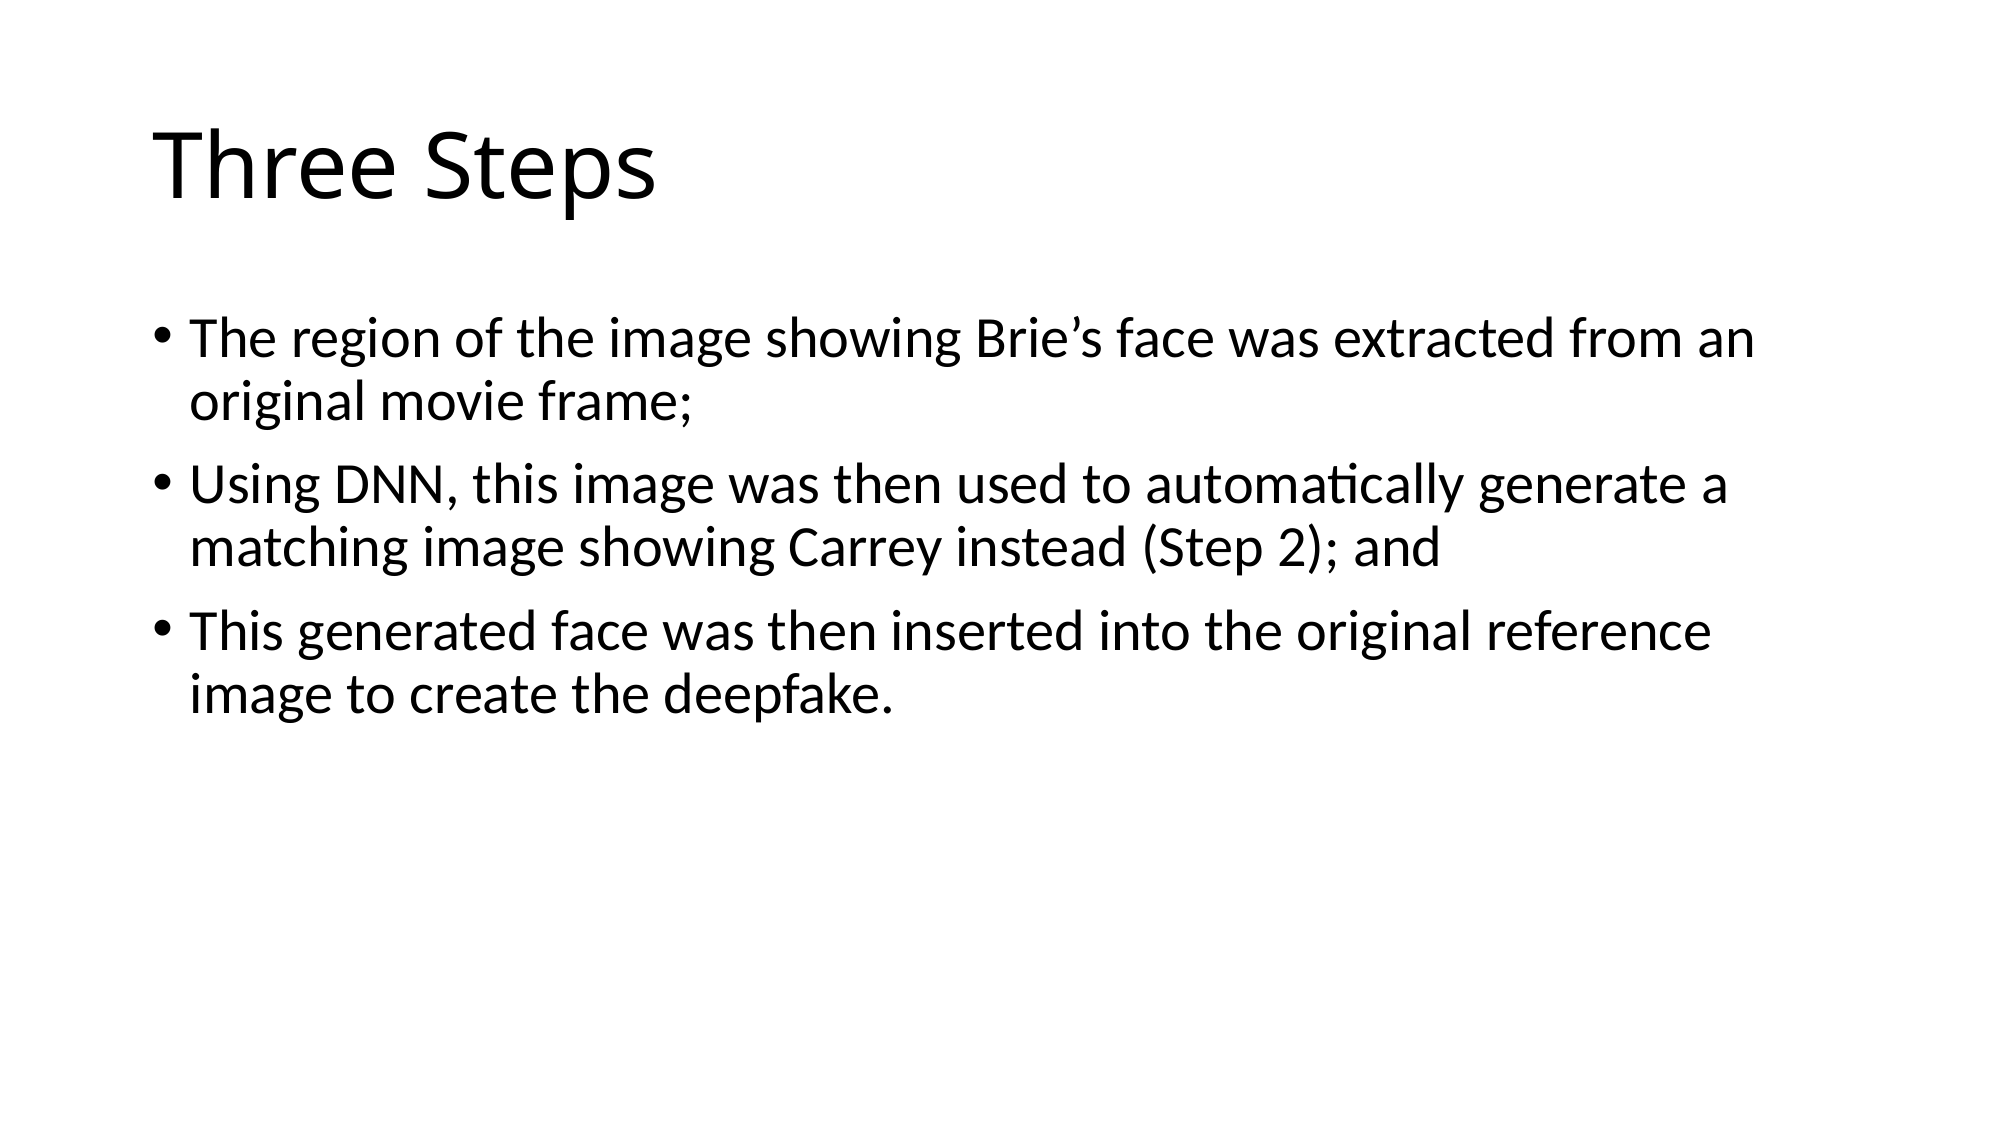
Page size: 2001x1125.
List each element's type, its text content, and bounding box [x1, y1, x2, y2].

title Three Steps [137, 59, 1863, 278]
list The region of the image showing Brie’s face was extracted from an original movie frame; Using DNN, this image was then used to automatically generate a matching image showing Carrey instead (Step 2); and This generated face was then inserted into the original reference image to create the deepfake. [137, 299, 1863, 1014]
